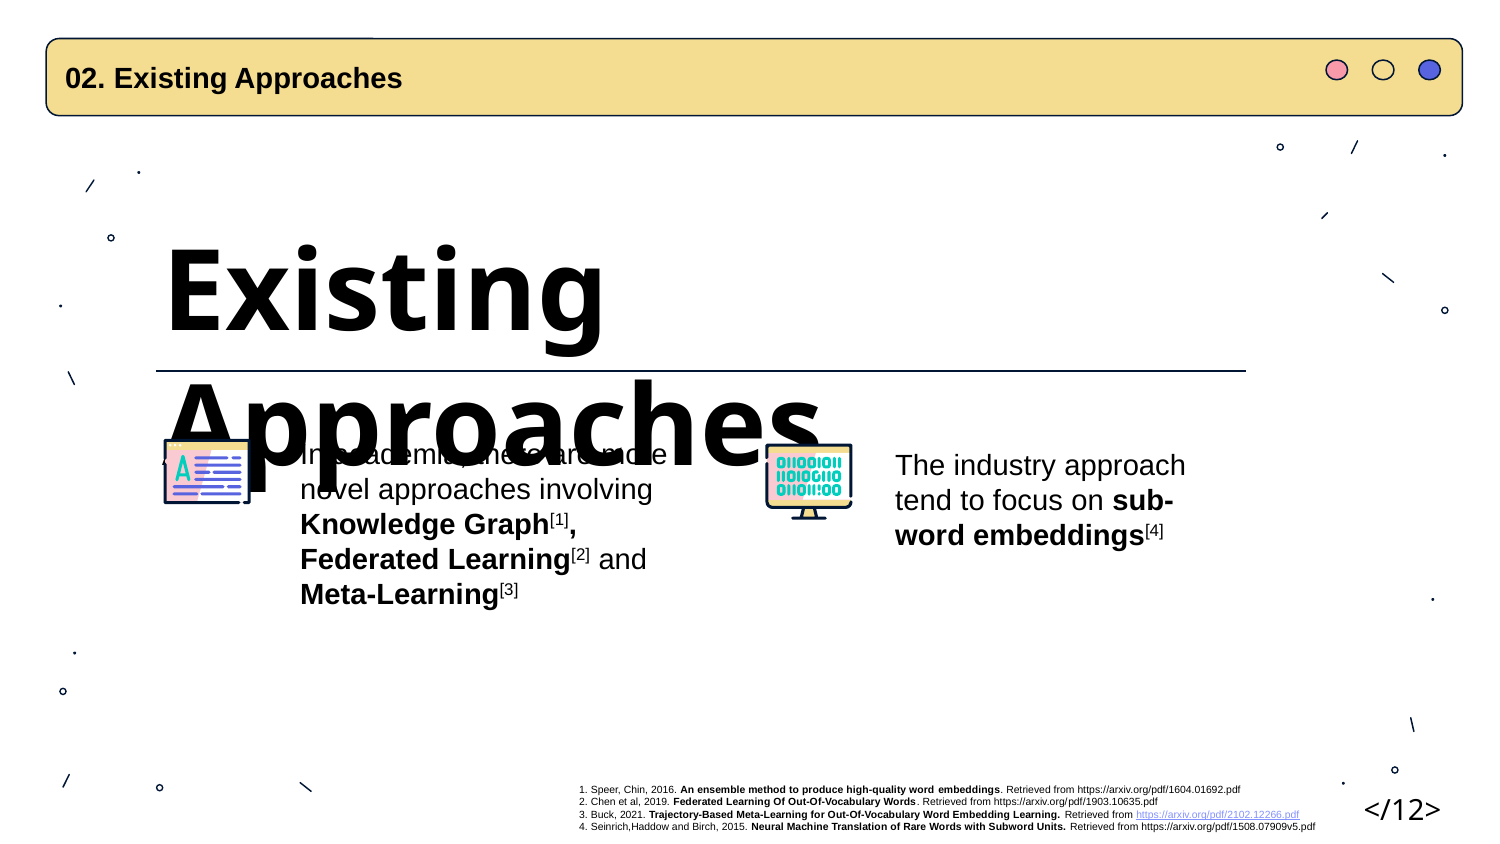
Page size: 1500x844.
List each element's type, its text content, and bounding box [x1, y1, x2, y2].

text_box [1341, 597, 1435, 785]
text_box Existing Approaches [147, 210, 1254, 496]
text_box </12> [1348, 783, 1498, 834]
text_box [58, 651, 313, 793]
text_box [58, 170, 141, 386]
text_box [45, 38, 1463, 116]
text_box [163, 438, 251, 505]
text_box In academia, there are more novel approaches involving Knowledge Graph[1], Federated Learning[2] and Meta-Learning[3] [285, 428, 688, 618]
text_box 1. Speer, Chin, 2016. An ensemble method to produce high-quality word embeddings. Retrieved from https://arxiv.org/pdf/1604.01692.pdf 2. Chen et al, 2019. Federated Learning Of Out-Of-Vocabulary Words. Retrieved from https://arxiv.org/pdf/1903.10635.pdf 3. Buck, 2021. Trajectory-Based Meta-Learning for Out-Of-Vocabulary Word Embedding Learning. Retrieved from https://arxiv.org/pdf/2102.12266.pdf 4. Seinrich,Haddow and Birch, 2015. Neural Machine Translation of Rare Words with Subword Units. Retrieved from https://arxiv.org/pdf/1508.07909v5.pdf [564, 775, 1345, 844]
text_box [1276, 139, 1449, 315]
text_box The industry approach tend to focus on sub-word embeddings[4] [880, 438, 1215, 559]
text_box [765, 443, 853, 520]
